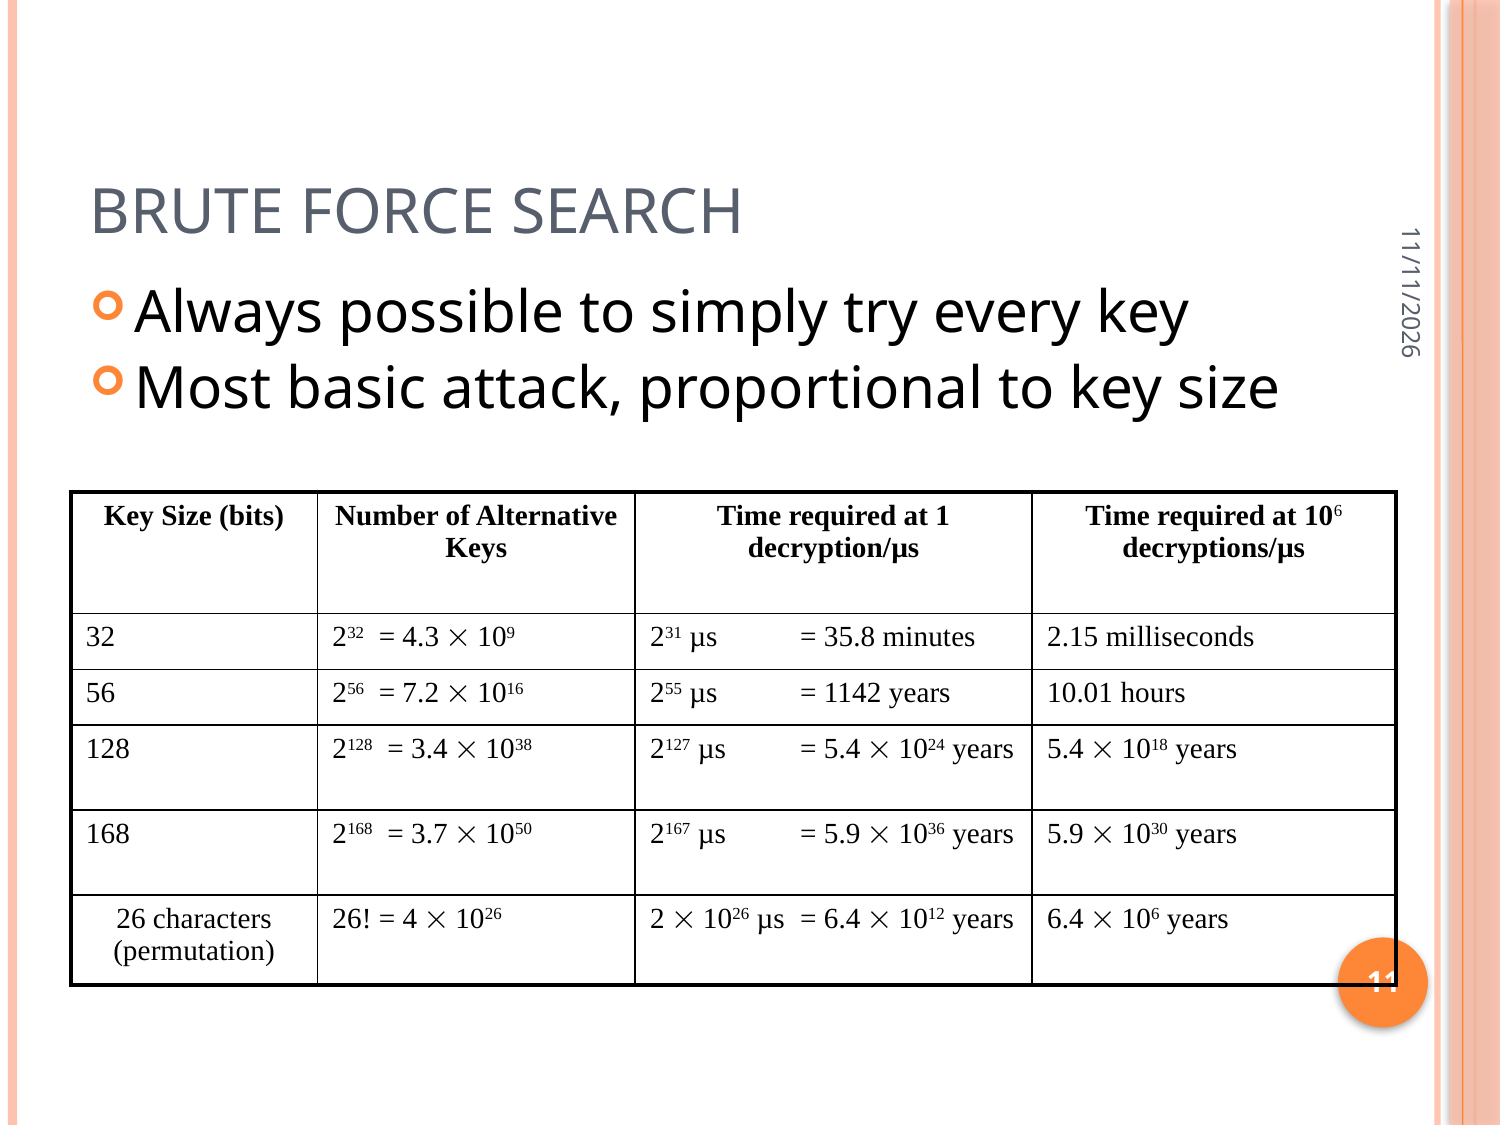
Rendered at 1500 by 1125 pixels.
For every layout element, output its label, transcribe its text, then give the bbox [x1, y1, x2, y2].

table_cell 26! = 4  1026 [318, 896, 634, 983]
table_cell 2128 = 3.4  1038 [318, 726, 634, 809]
slide_number 11 [1333, 940, 1434, 1027]
table_cell 5.4  1018 years [1033, 726, 1394, 809]
table_cell 6.4  106 years [1033, 896, 1394, 983]
table_cell 56 [73, 670, 317, 724]
table_cell 2  1026 µs = 6.4  1012 years [636, 896, 1031, 983]
table_cell 256 = 7.2  1016 [318, 670, 634, 724]
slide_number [1378, 43, 1442, 374]
table_header Number of Alternative Keys [318, 494, 634, 613]
table_cell 168 [73, 811, 317, 894]
table_cell 26 characters (permutation) [73, 896, 317, 983]
table_cell 128 [73, 726, 317, 809]
title Brute Force Search [75, 66, 1300, 254]
table_cell 2168 = 3.7  1050 [318, 811, 634, 894]
table_cell 231 µs = 35.8 minutes [636, 614, 1031, 669]
table_cell 32 [73, 614, 317, 669]
table_header Key Size (bits) [73, 494, 317, 613]
table_cell 2127 µs = 5.4  1024 years [636, 726, 1031, 809]
table_cell 10.01 hours [1033, 670, 1394, 724]
table_cell 2167 µs = 5.9  1036 years [636, 811, 1031, 894]
table_header Time required at 106 decryptions/µs [1033, 494, 1394, 613]
list Always possible to simply try every key Most basic attack, proportional to key size [75, 275, 1425, 492]
table_header Time required at 1 decryption/µs [636, 494, 1031, 613]
table_cell 5.9  1030 years [1033, 811, 1394, 894]
table_cell 2.15 milliseconds [1033, 614, 1394, 669]
table_cell 232 = 4.3  109 [318, 614, 634, 669]
table_cell 255 µs = 1142 years [636, 670, 1031, 724]
